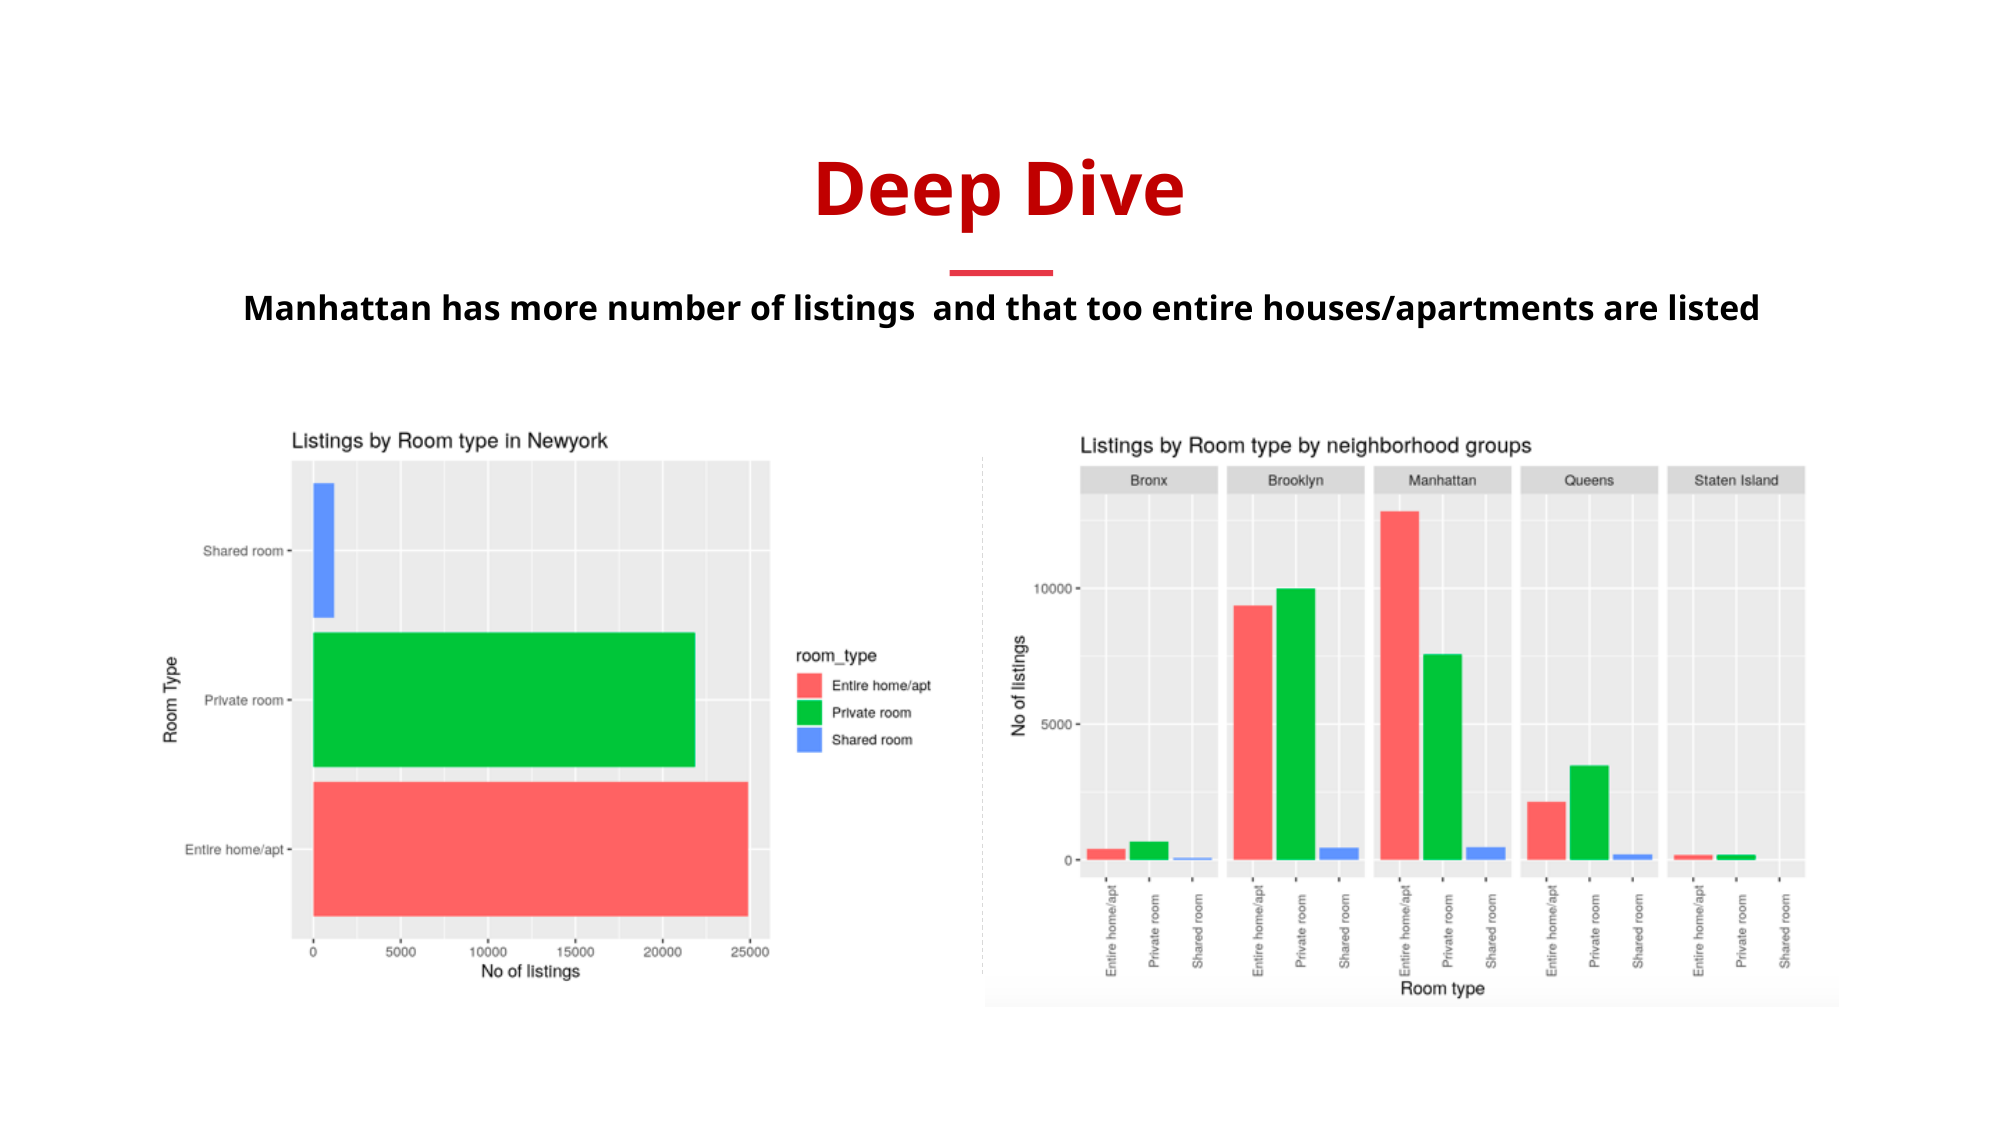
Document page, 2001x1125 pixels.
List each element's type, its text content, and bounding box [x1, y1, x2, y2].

picture [135, 422, 960, 988]
text_box Manhattan has more number of listings and that too entire houses/apartments are listed [236, 283, 1844, 331]
picture [985, 422, 1839, 1007]
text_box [587, 137, 1412, 277]
